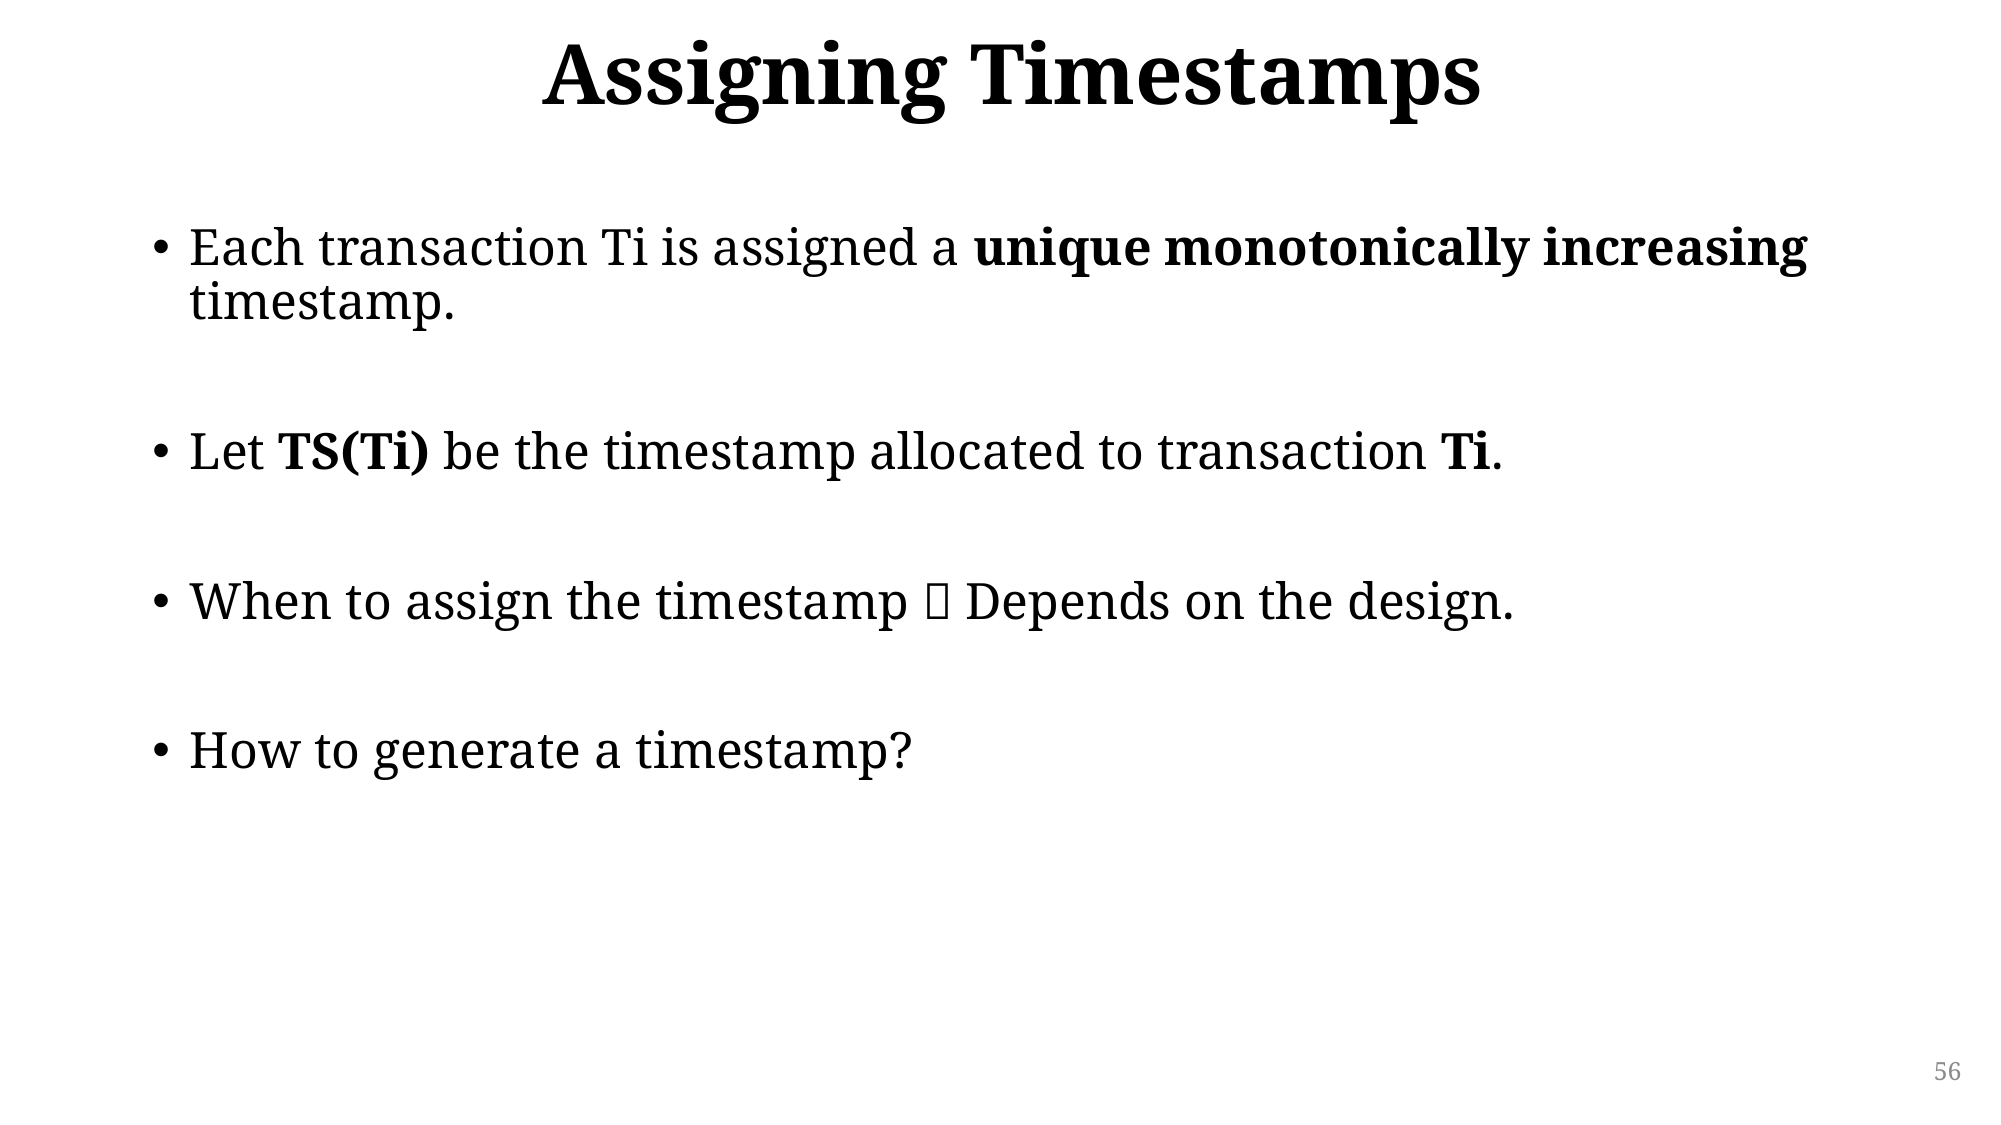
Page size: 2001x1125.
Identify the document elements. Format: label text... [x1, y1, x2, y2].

slide_number 56 [1526, 1042, 1977, 1103]
list Each transaction Ti is assigned a unique monotonically increasing timestamp. Let TS(Ti) be the timestamp allocated to transaction Ti. When to assign the timestamp  Depends on the design. How to generate a timestamp? [137, 215, 1949, 965]
title Assigning Timestamps [150, 3, 1876, 152]
